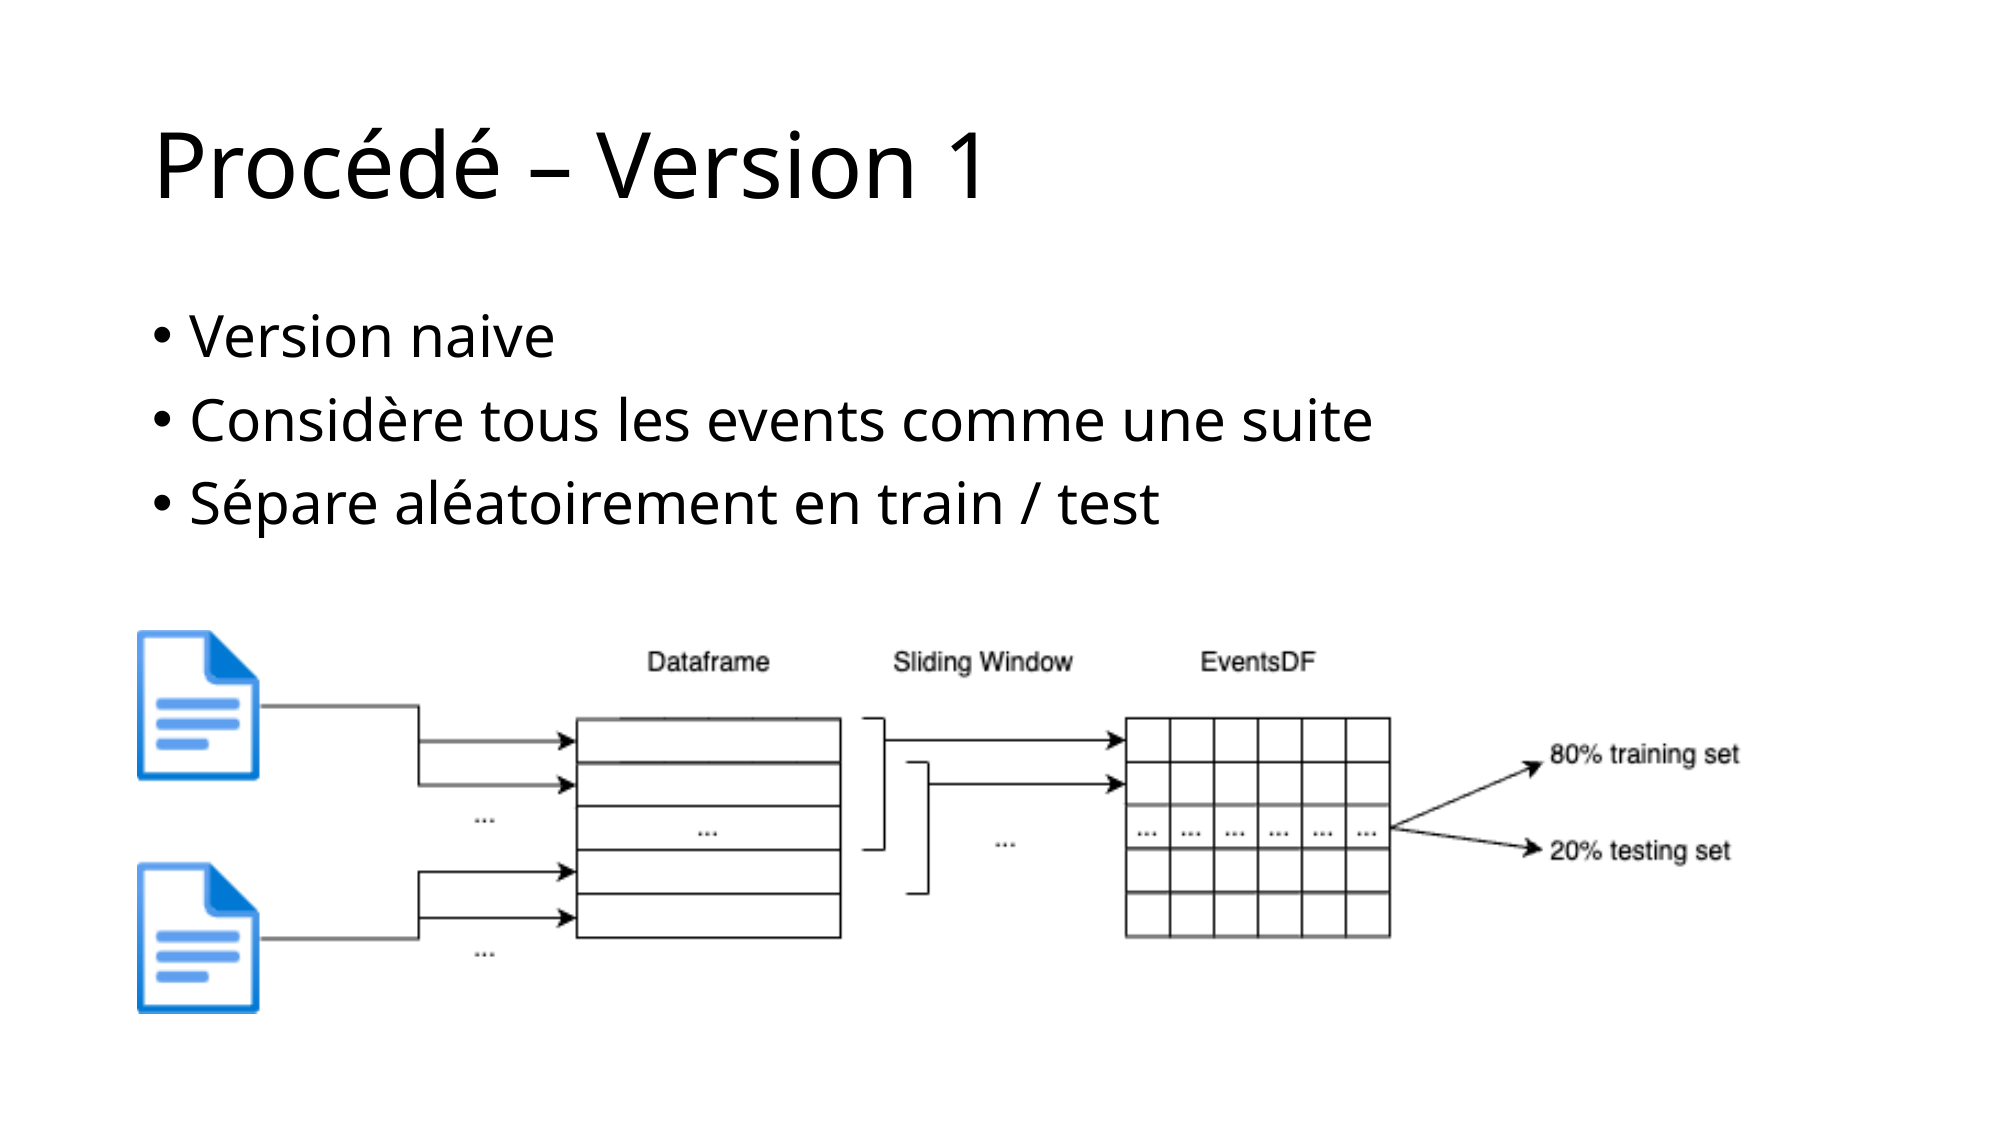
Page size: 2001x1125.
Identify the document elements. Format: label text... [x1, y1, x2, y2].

picture [136, 630, 1766, 1014]
title Procédé – Version 1 [137, 59, 1863, 278]
list Version naive Considère tous les events comme une suite Sépare aléatoirement en train / test [137, 299, 1863, 1014]
